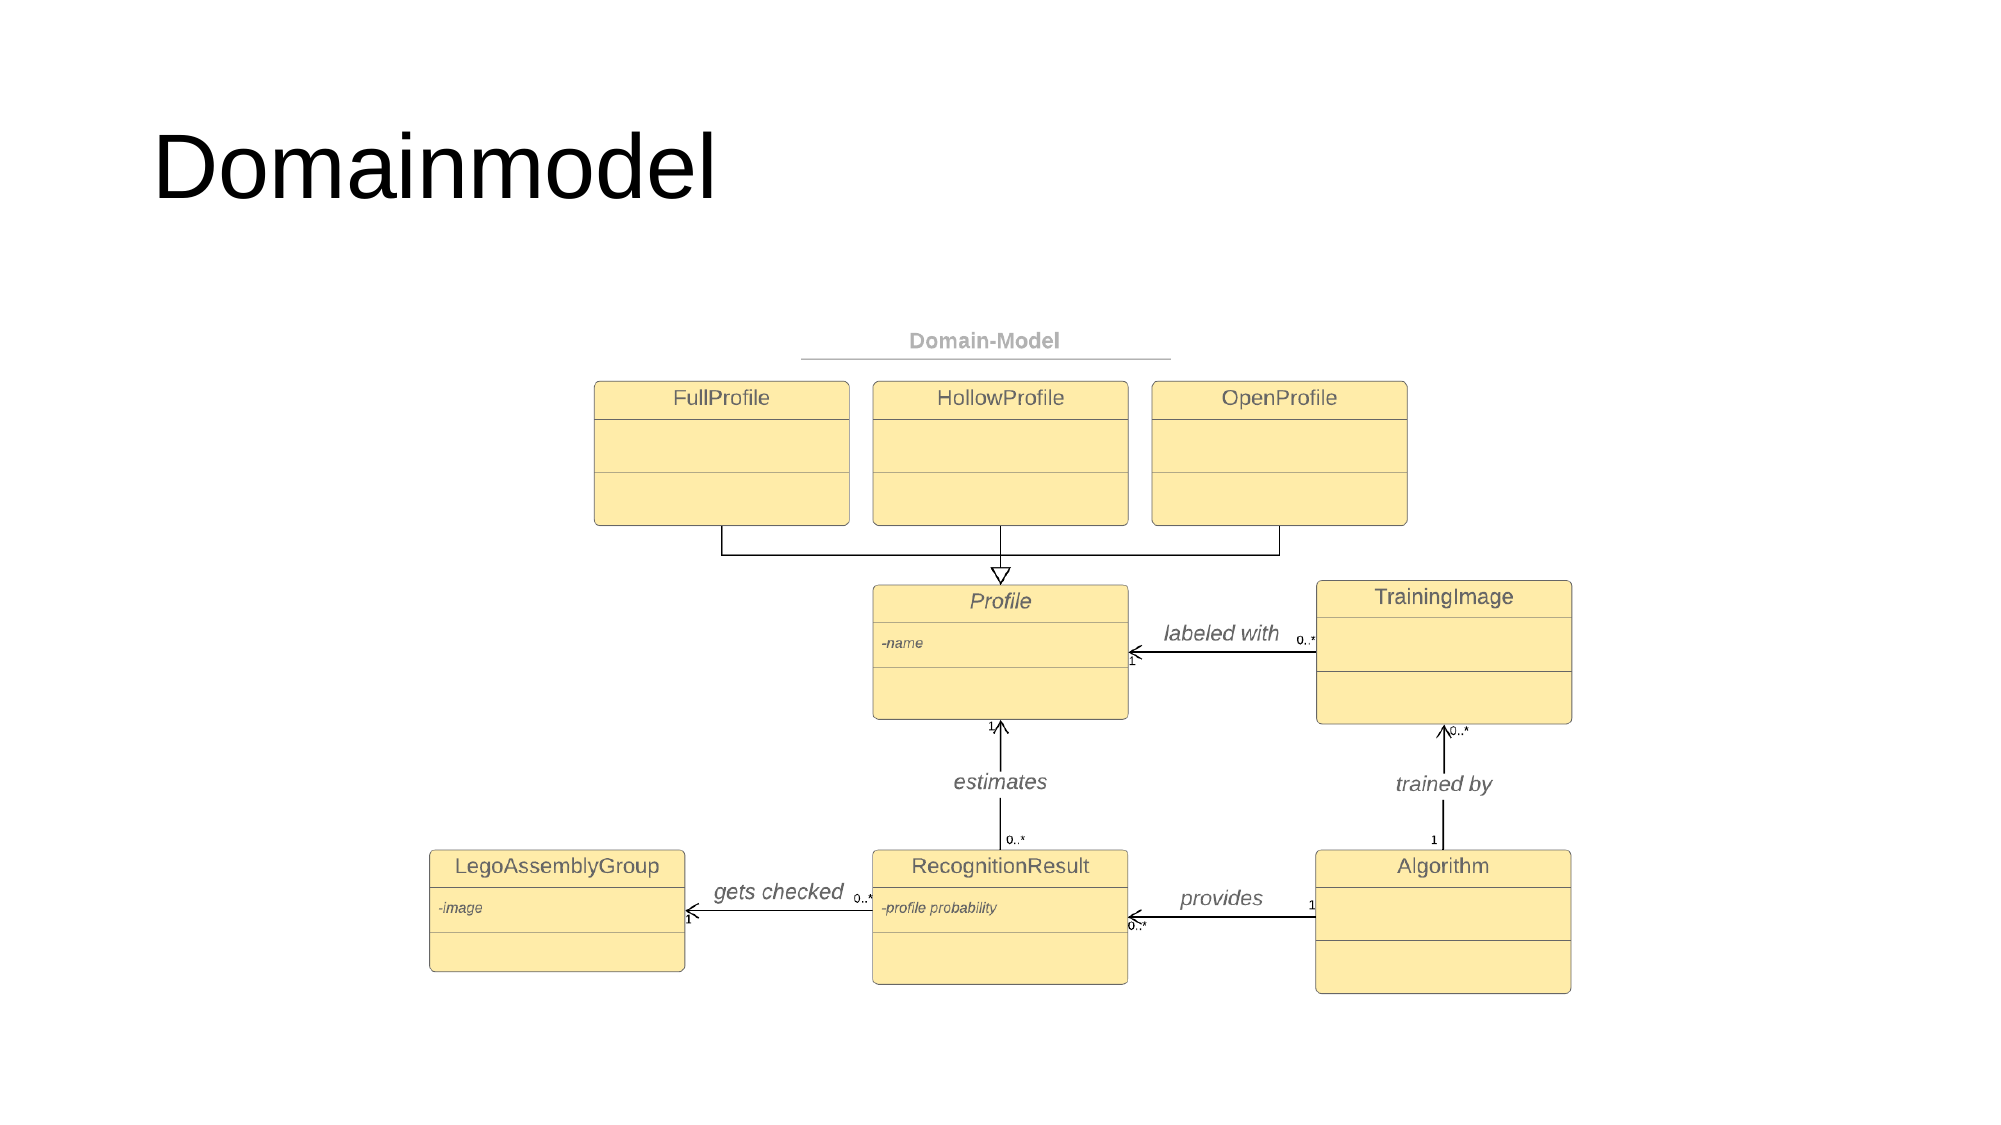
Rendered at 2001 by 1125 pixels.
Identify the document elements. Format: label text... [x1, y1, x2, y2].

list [413, 299, 1587, 1014]
title Domainmodel [137, 59, 1863, 278]
